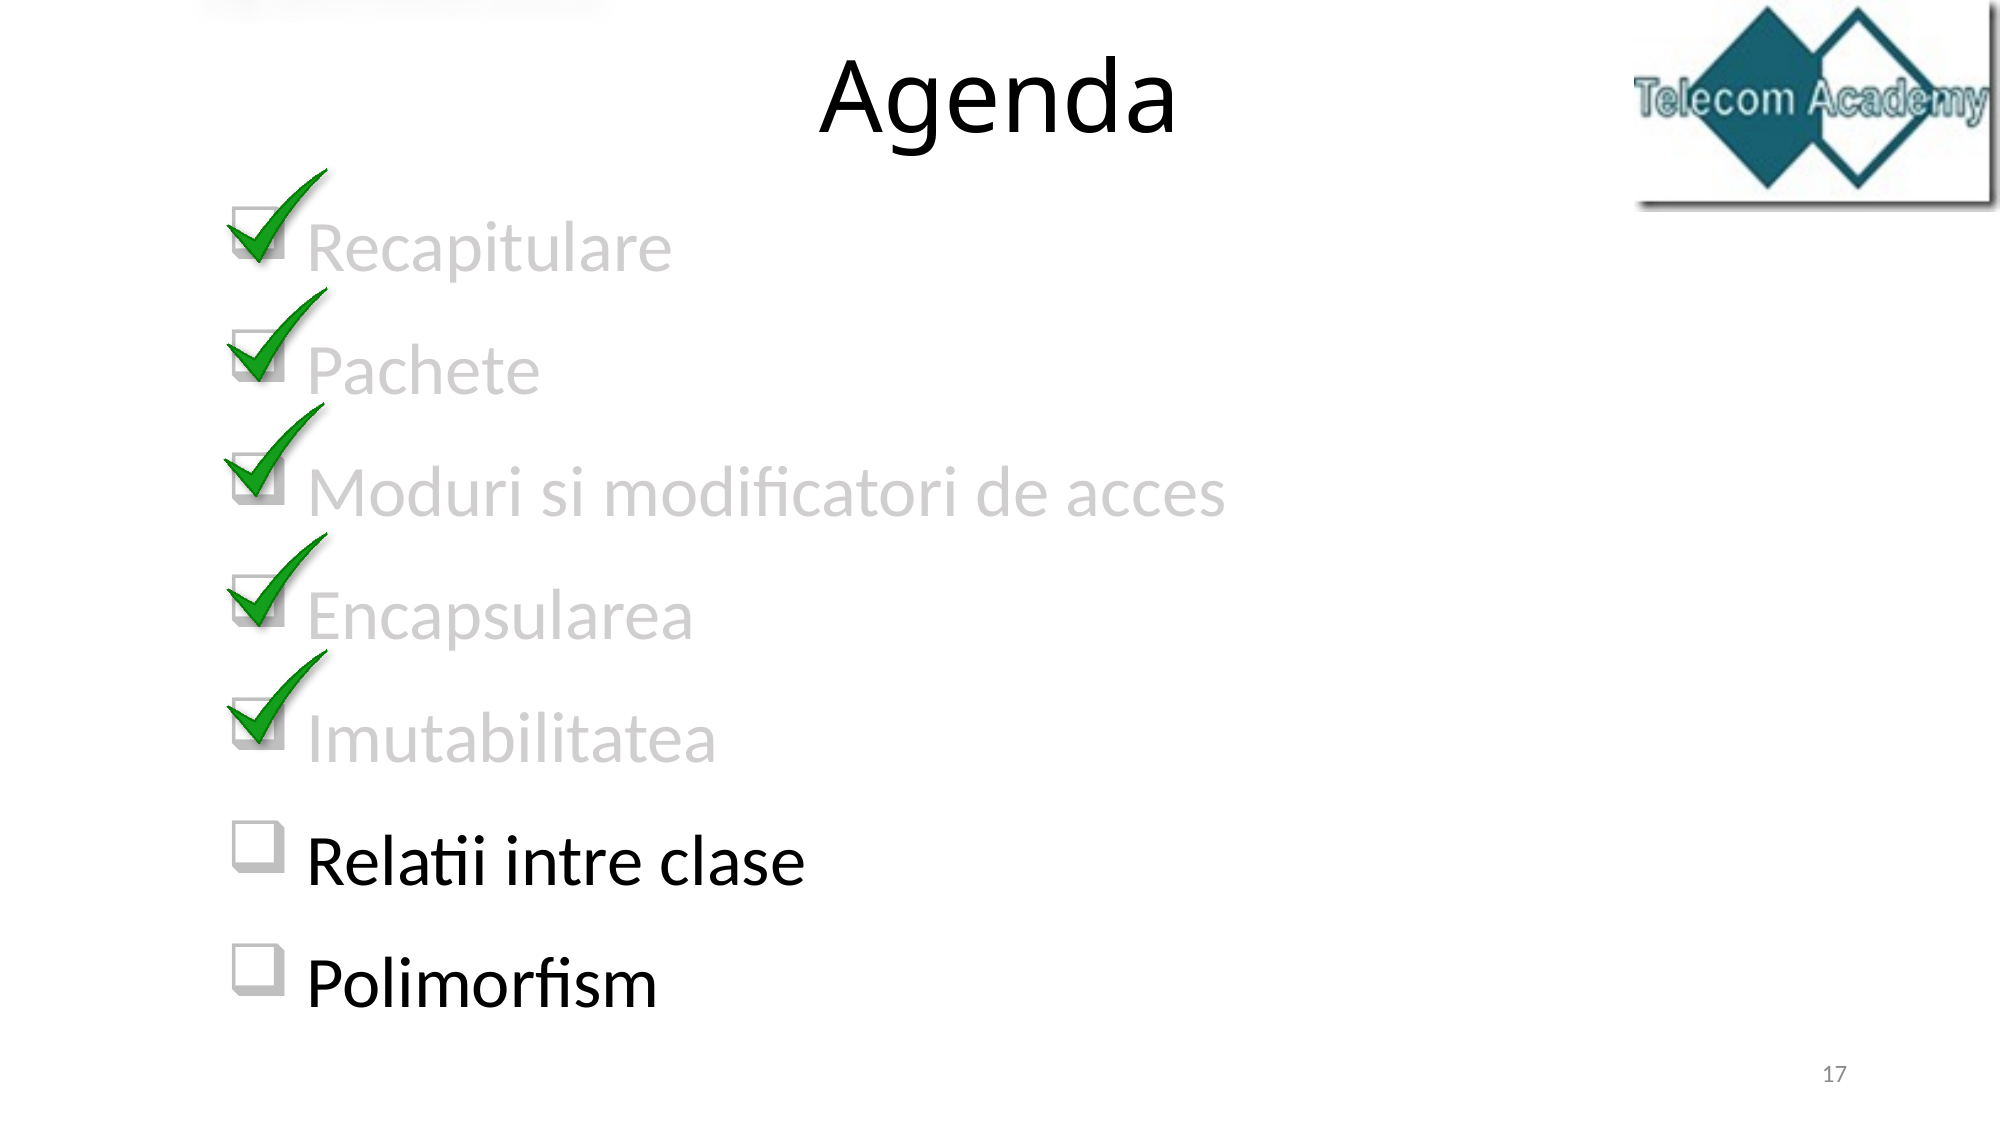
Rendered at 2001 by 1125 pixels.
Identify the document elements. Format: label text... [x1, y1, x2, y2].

title Agenda [324, 31, 1634, 169]
slide_number 17 [1412, 1042, 1863, 1103]
picture [223, 402, 326, 497]
list Recapitulare Pachete Moduri si modificatori de acces Encapsularea Imutabilitatea Relatii intre clase Polimorfism [211, 182, 1789, 1038]
picture [226, 649, 328, 744]
picture [1634, 0, 2000, 212]
picture [226, 287, 328, 382]
picture [226, 168, 328, 263]
picture [226, 532, 328, 627]
